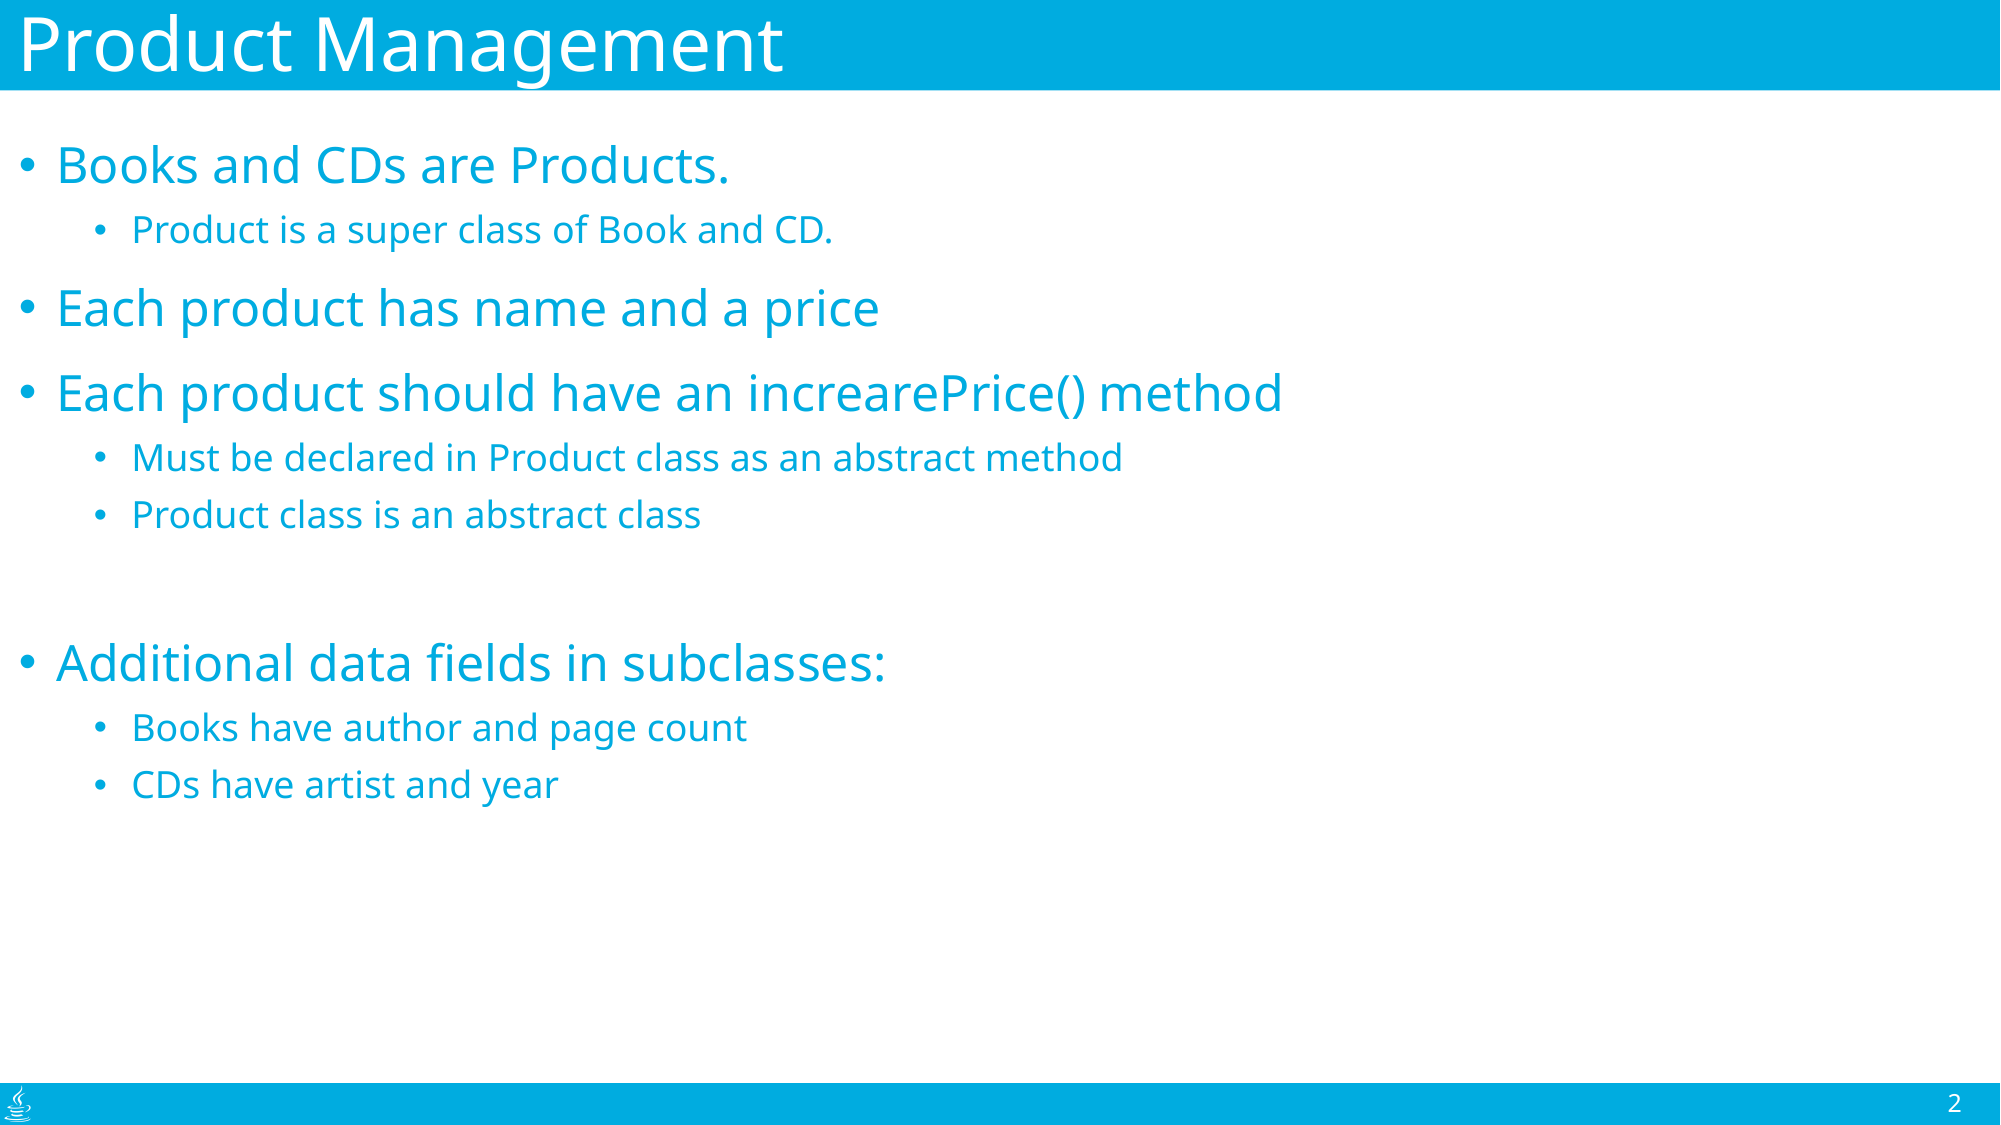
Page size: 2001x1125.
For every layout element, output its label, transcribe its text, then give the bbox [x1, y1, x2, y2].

list Books and CDs are Products. Product is a super class of Book and CD. Each product has name and a price Each product should have an increarePrice() method Must be declared in Product class as an abstract method Product class is an abstract class Additional data fields in subclasses: Books have author and page count CDs have artist and year [3, 126, 1977, 1079]
title Product Management [2, 0, 1977, 91]
slide_number 2 [1884, 1086, 1977, 1123]
